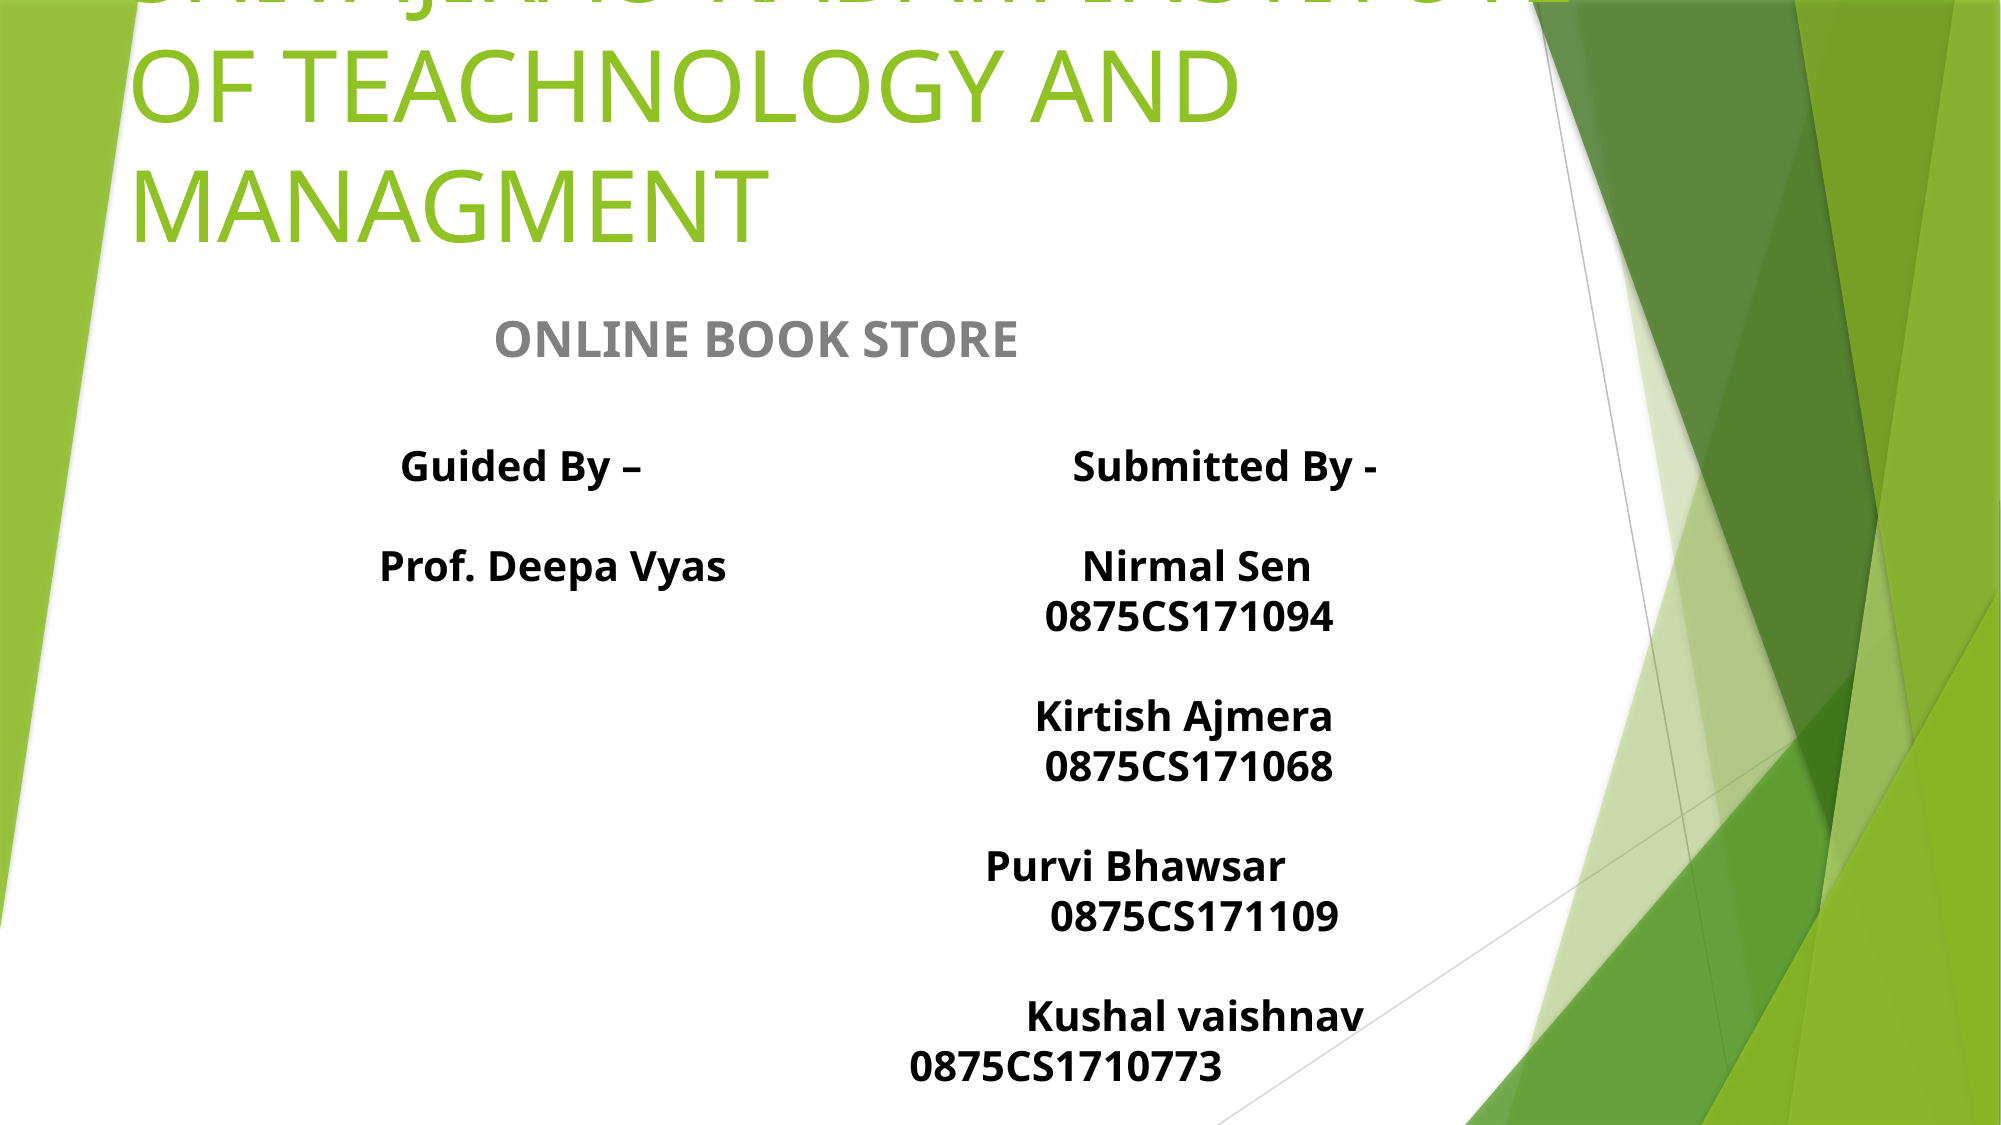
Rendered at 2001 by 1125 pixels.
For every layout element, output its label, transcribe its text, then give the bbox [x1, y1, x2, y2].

subtitle ONLINE BOOK STORE [296, 299, 1749, 480]
text_box Guided By – Submitted By - Prof. Deepa Vyas Nirmal Sen 0875CS171094 Kirtish Ajmera 0875CS171068 Purvi Bhawsar 0875CS171109 Kushal vaishnav 0875CS1710773 [112, 432, 1590, 1125]
title SHIVAJIRAO KADAM INSTITUTE OF TEACHNOLOGY AND MANAGMENT [112, 0, 1717, 271]
